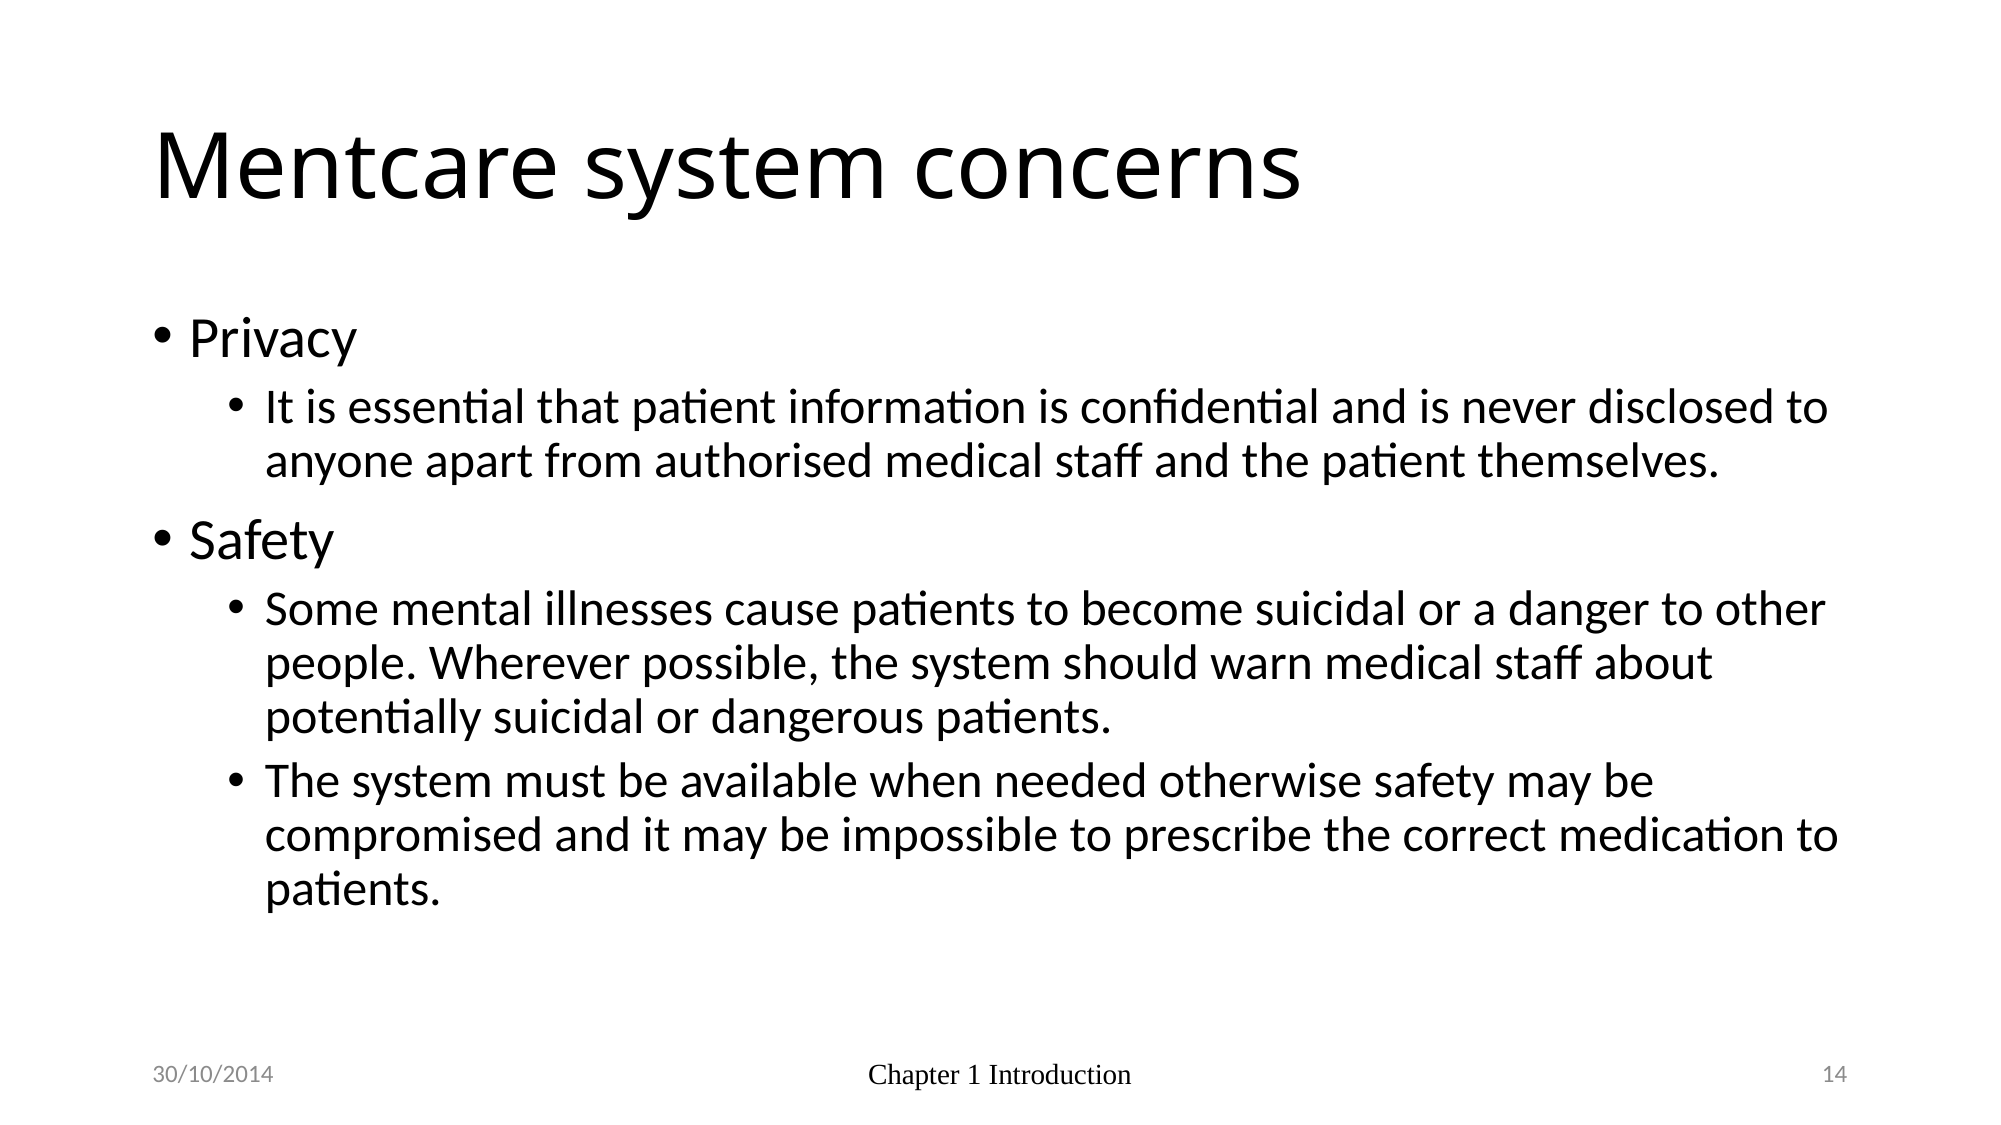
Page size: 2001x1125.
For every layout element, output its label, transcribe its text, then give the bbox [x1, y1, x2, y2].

list Privacy It is essential that patient information is confidential and is never disclosed to anyone apart from authorised medical staff and the patient themselves. Safety Some mental illnesses cause patients to become suicidal or a danger to other people. Wherever possible, the system should warn medical staff about potentially suicidal or dangerous patients. The system must be available when needed otherwise safety may be compromised and it may be impossible to prescribe the correct medication to patients. [137, 299, 1863, 1014]
slide_number 14 [1412, 1042, 1863, 1103]
title Mentcare system concerns [137, 59, 1863, 278]
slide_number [137, 1042, 588, 1103]
footer Chapter 1 Introduction [662, 1042, 1338, 1103]
